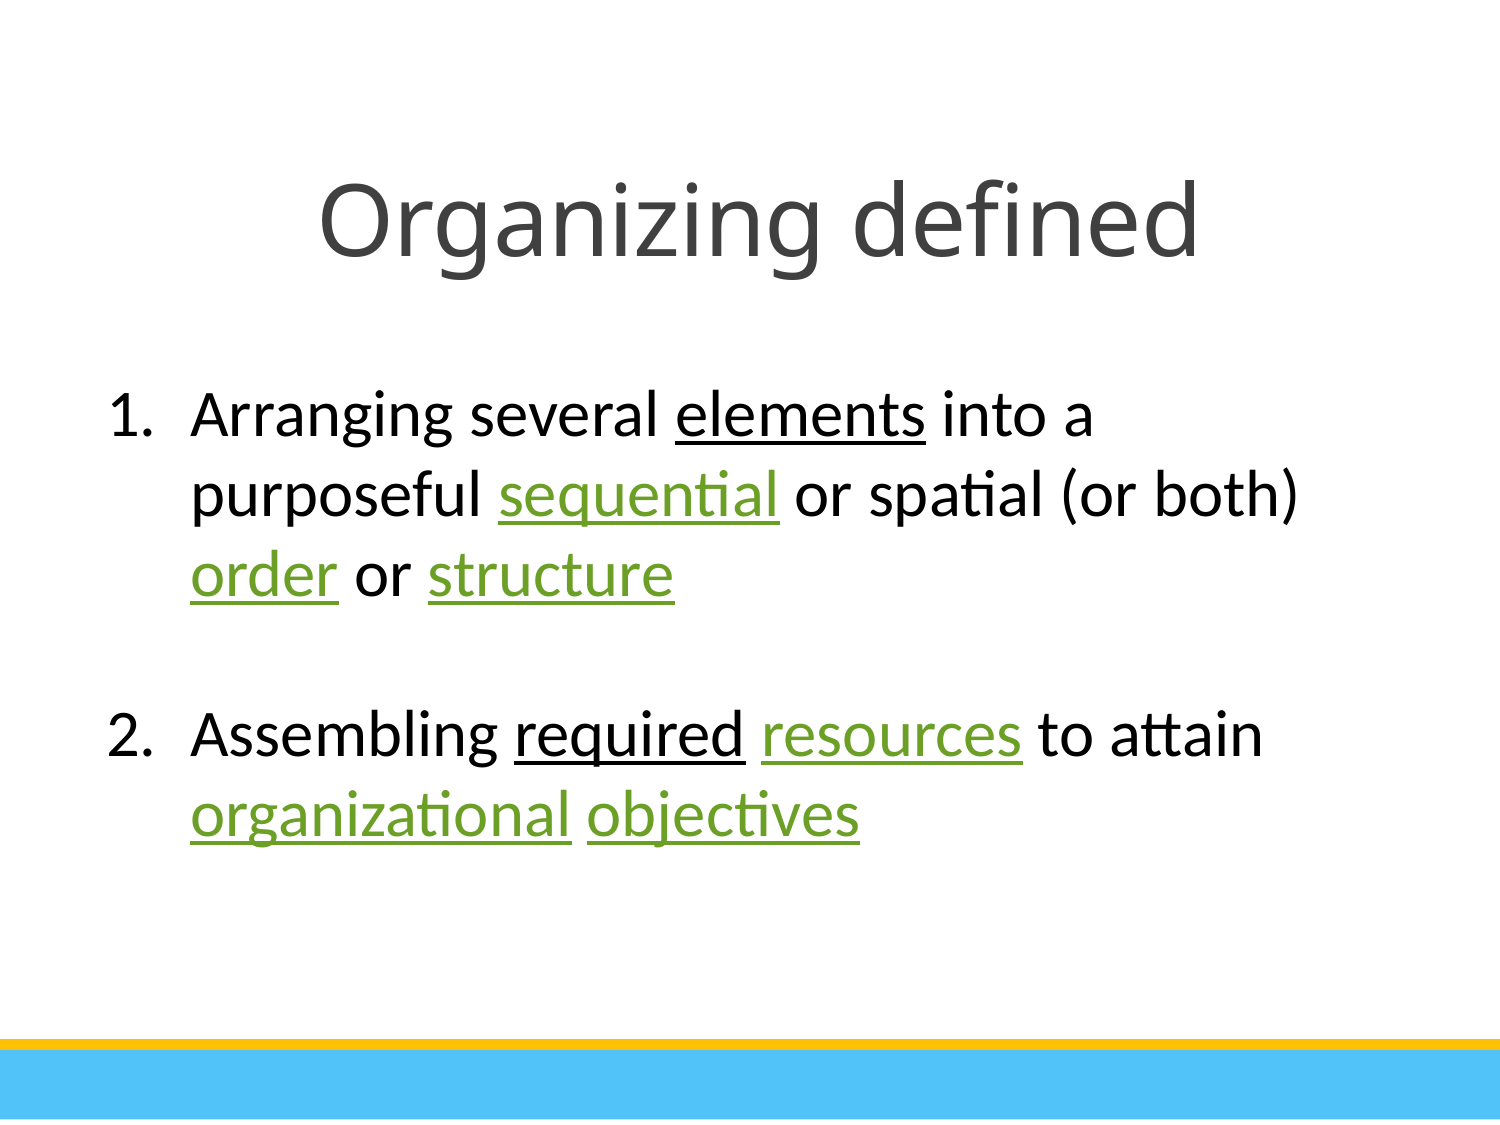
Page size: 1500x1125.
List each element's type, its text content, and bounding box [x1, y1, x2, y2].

title Organizing defined [262, 154, 1258, 285]
text_box Arranging several elements into a purposeful sequential or spatial (or both) order or structure Assembling required resources to attain organizational objectives [91, 362, 1374, 858]
